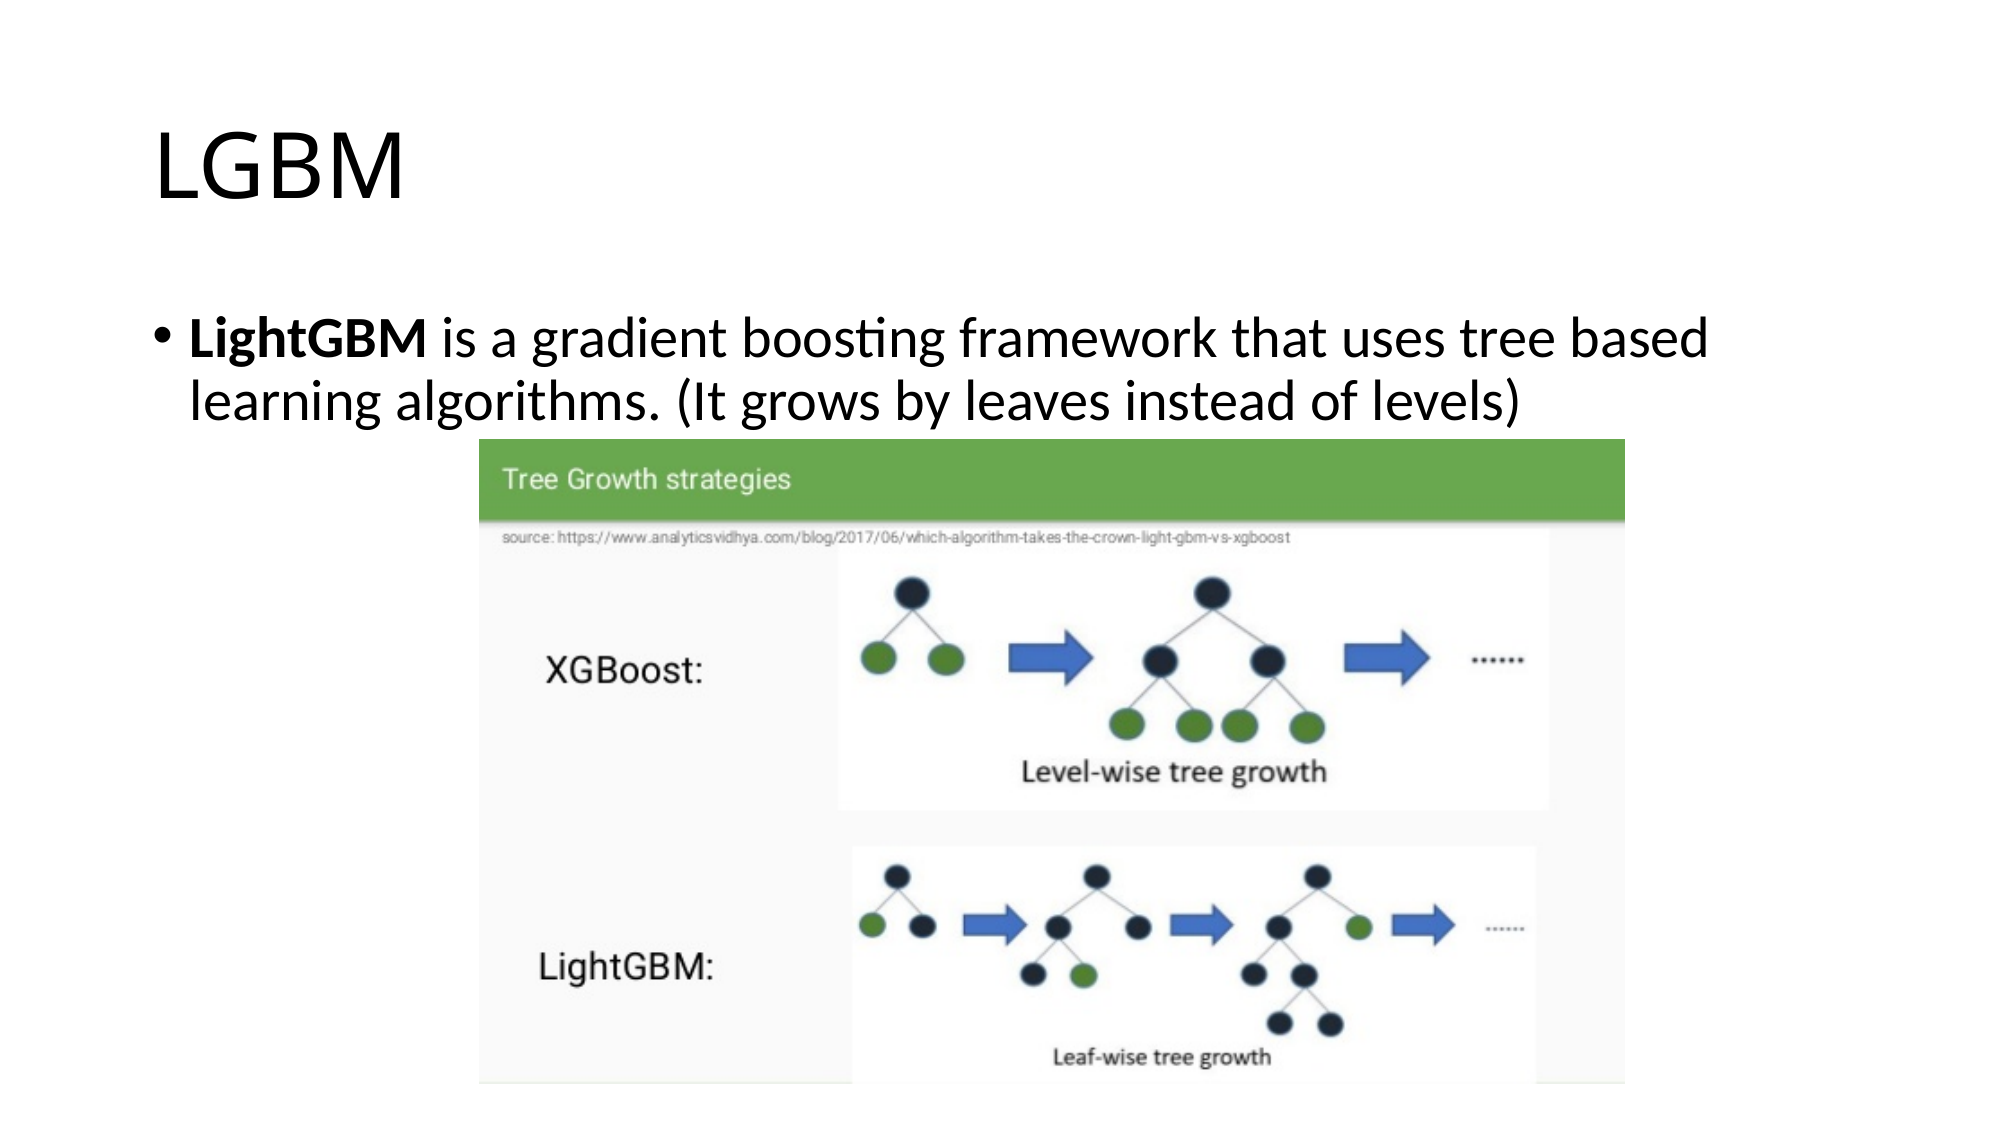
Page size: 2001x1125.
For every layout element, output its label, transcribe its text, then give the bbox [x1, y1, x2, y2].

title LGBM [137, 59, 1863, 278]
list LightGBM is a gradient boosting framework that uses tree based learning algorithms. (It grows by leaves instead of levels) [137, 299, 1863, 1014]
picture [478, 439, 1625, 1084]
